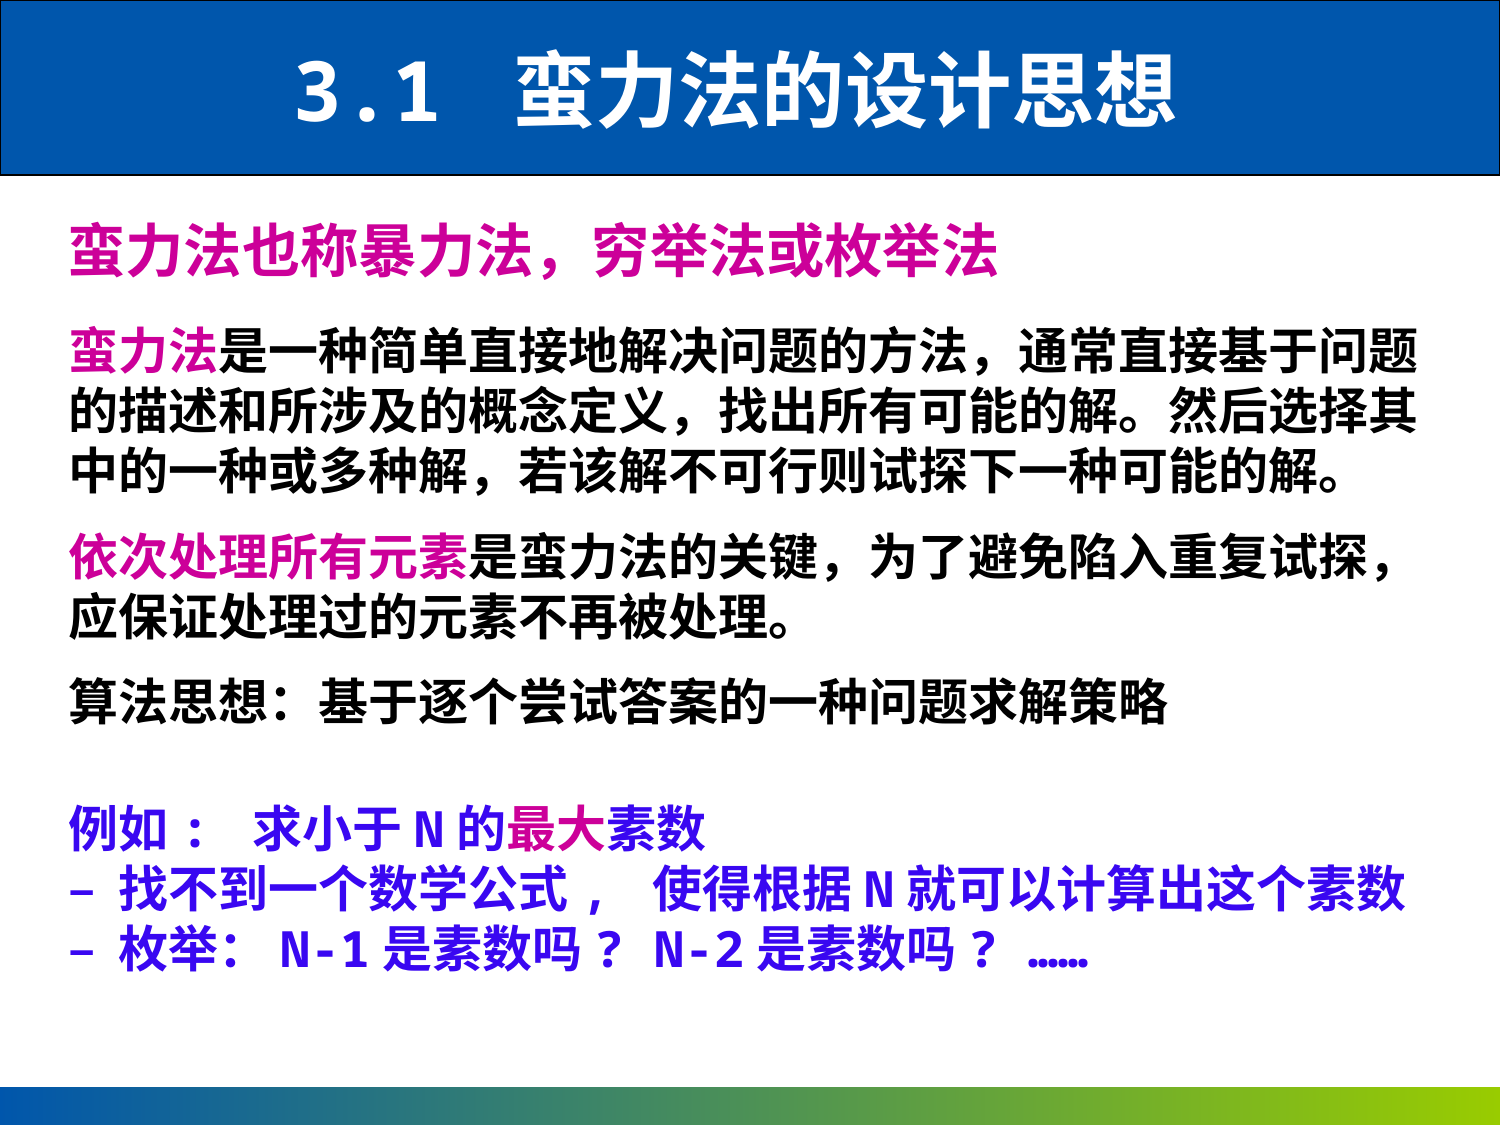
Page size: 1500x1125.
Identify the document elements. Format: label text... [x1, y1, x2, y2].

text_box 蛮力法也称暴力法，穷举法或枚举法 [52, 207, 1470, 302]
text_box 例如: 求小于N的最大素数 – 找不到一个数学公式, 使得根据N就可以计算出这个素数 – 枚举：N-1是素数吗? N-2是素数吗? …… [53, 789, 1449, 985]
text_box 蛮力法是一种简单直接地解决问题的方法，通常直接基于问题的描述和所涉及的概念定义，找出所有可能的解。然后选择其中的一种或多种解，若该解不可行则试探下一种可能的解。 依次处理所有元素是蛮力法的关键，为了避免陷入重复试探，应保证处理过的元素不再被处理。 算法思想：基于逐个尝试答案的一种问题求解策略 [53, 312, 1470, 738]
text_box 3.1 蛮力法的设计思想 [277, 31, 1243, 146]
